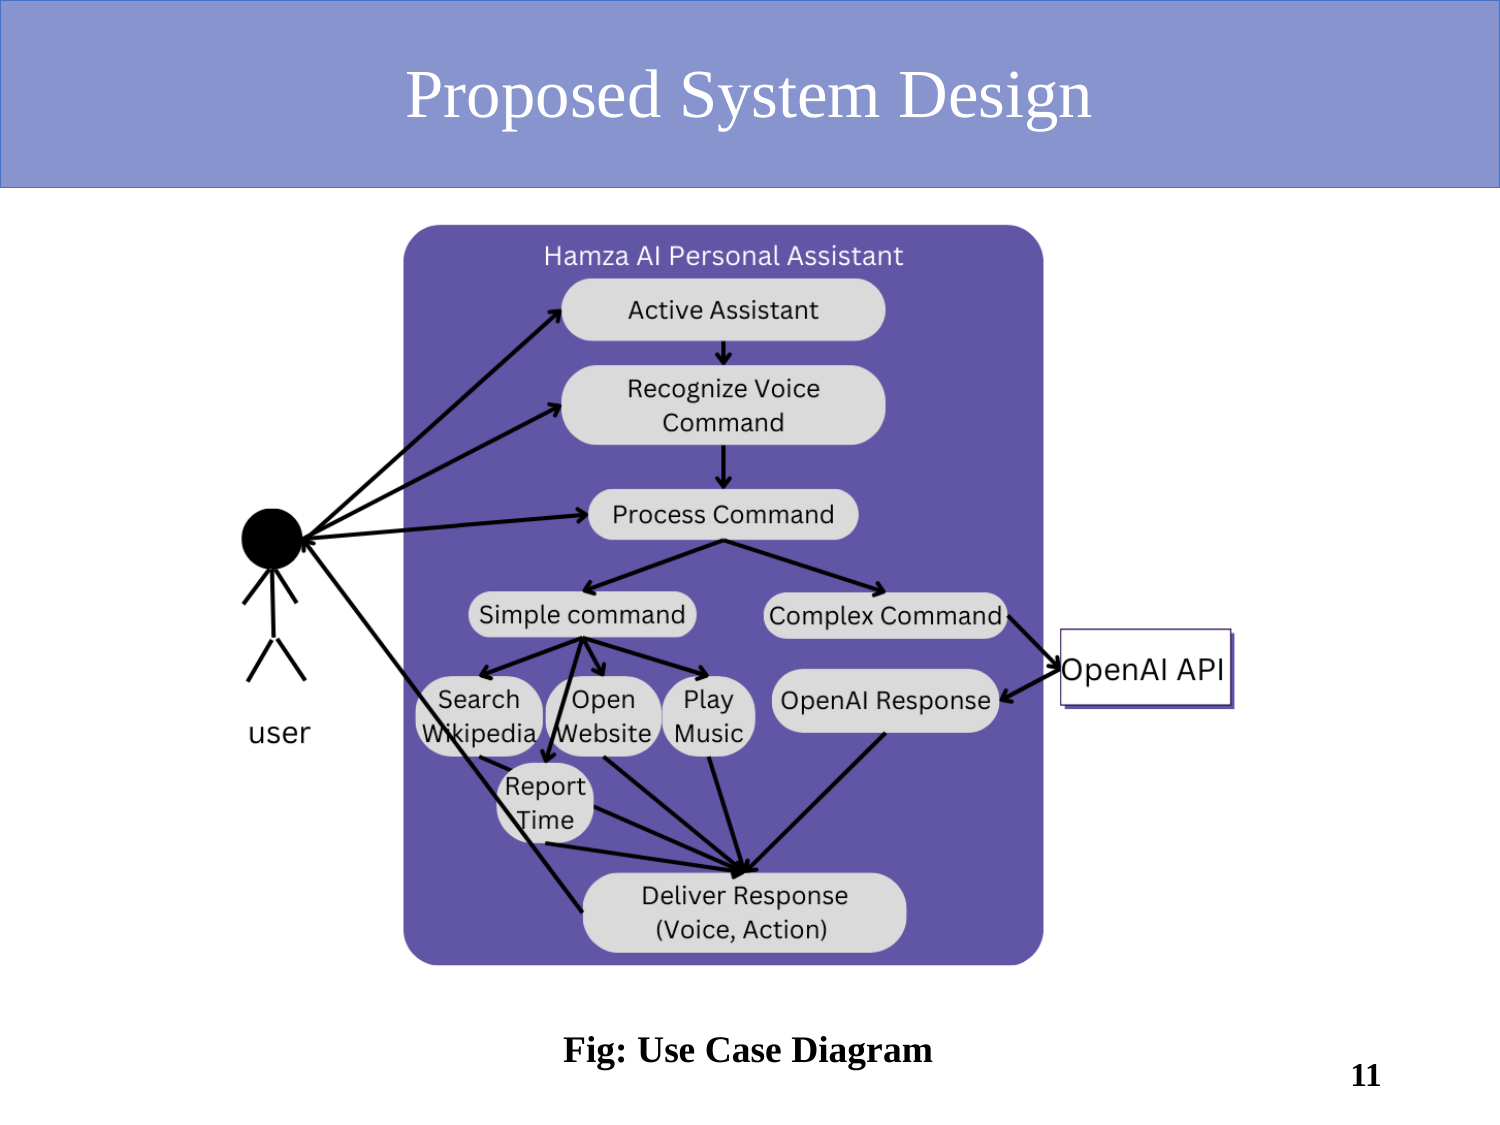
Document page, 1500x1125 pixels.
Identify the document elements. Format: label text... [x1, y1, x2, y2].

title Proposed System Design [0, 0, 1500, 188]
text_box Fig: Use Case Diagram [548, 1017, 952, 1077]
picture [194, 199, 1252, 993]
slide_number 11 [1059, 1042, 1397, 1103]
